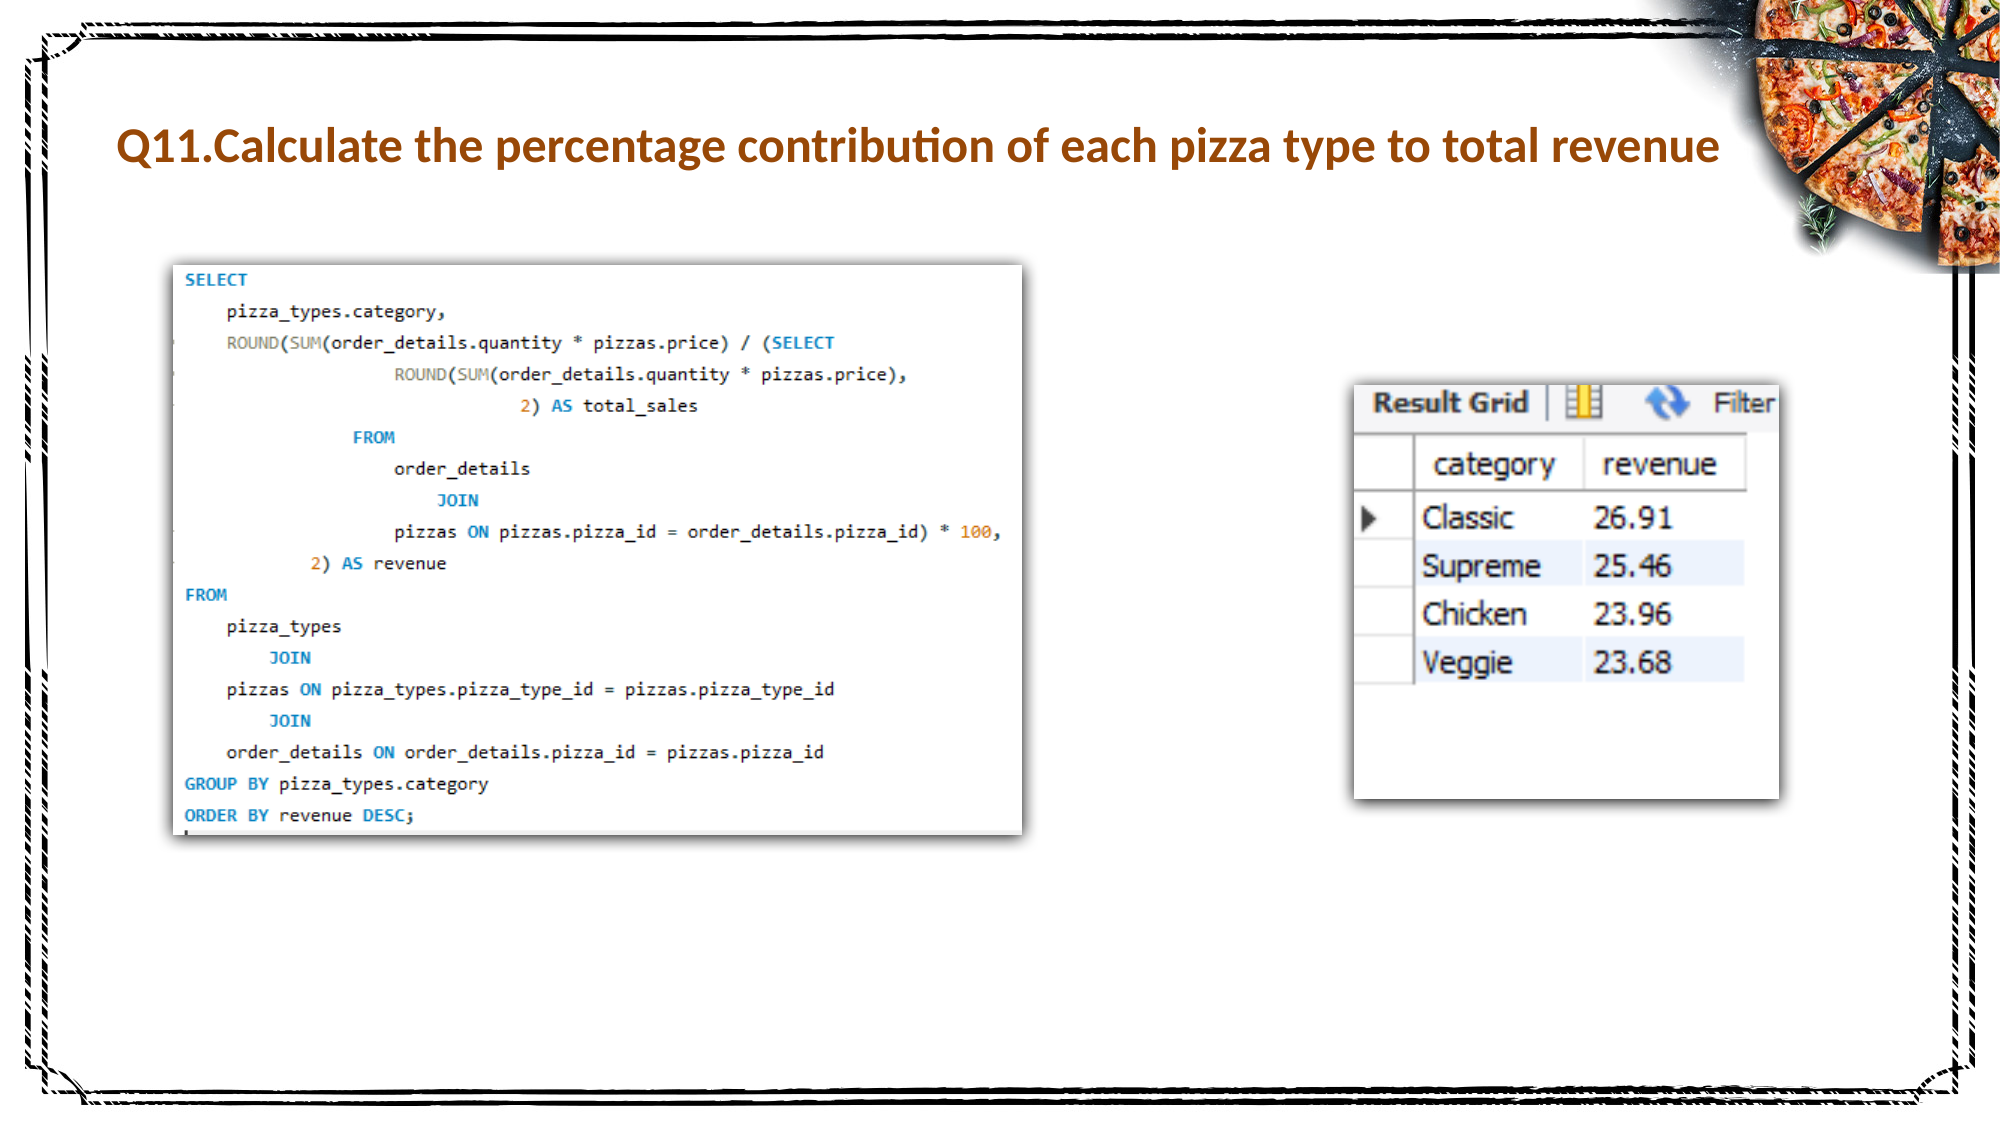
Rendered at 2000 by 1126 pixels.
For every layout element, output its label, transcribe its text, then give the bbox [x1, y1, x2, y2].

picture [0, 0, 2000, 1125]
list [172, 265, 1022, 835]
title Q11.Calculate the percentage contribution of each pizza type to total revenue [99, 41, 1900, 173]
